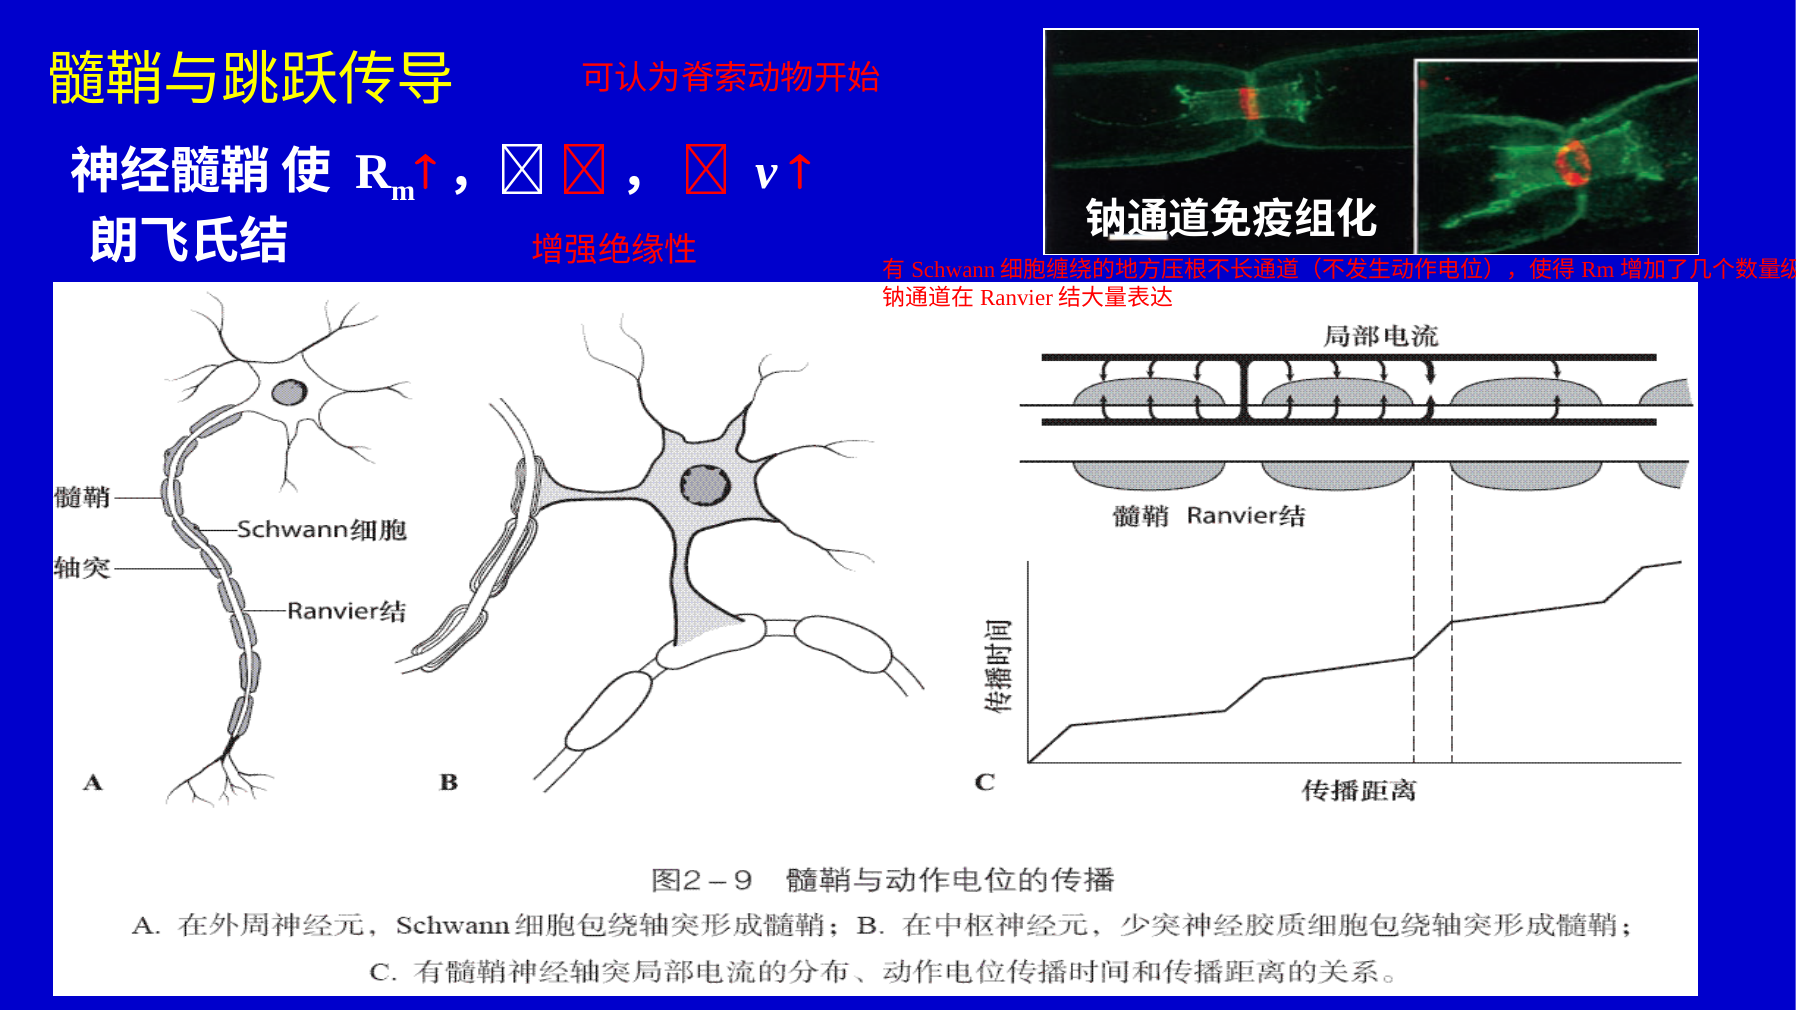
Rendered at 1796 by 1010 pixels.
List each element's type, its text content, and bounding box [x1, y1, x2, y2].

text_box 可认为脊索动物开始 [566, 48, 896, 104]
picture [53, 282, 1698, 996]
text_box 朗飞氏结 [75, 200, 305, 276]
text_box 髓鞘与跳跃传导 [32, 33, 470, 119]
text_box 有Schwann细胞缠绕的地方压根不长通道（不发生动作电位），使得Rm增加了几个数量级； 钠通道在Ranvier结大量表达 [867, 247, 1796, 318]
text_box 神经髓鞘 使 Rm，  ，  v  [55, 130, 826, 214]
text_box 增强绝缘性 [517, 221, 713, 276]
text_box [1044, 29, 1698, 255]
